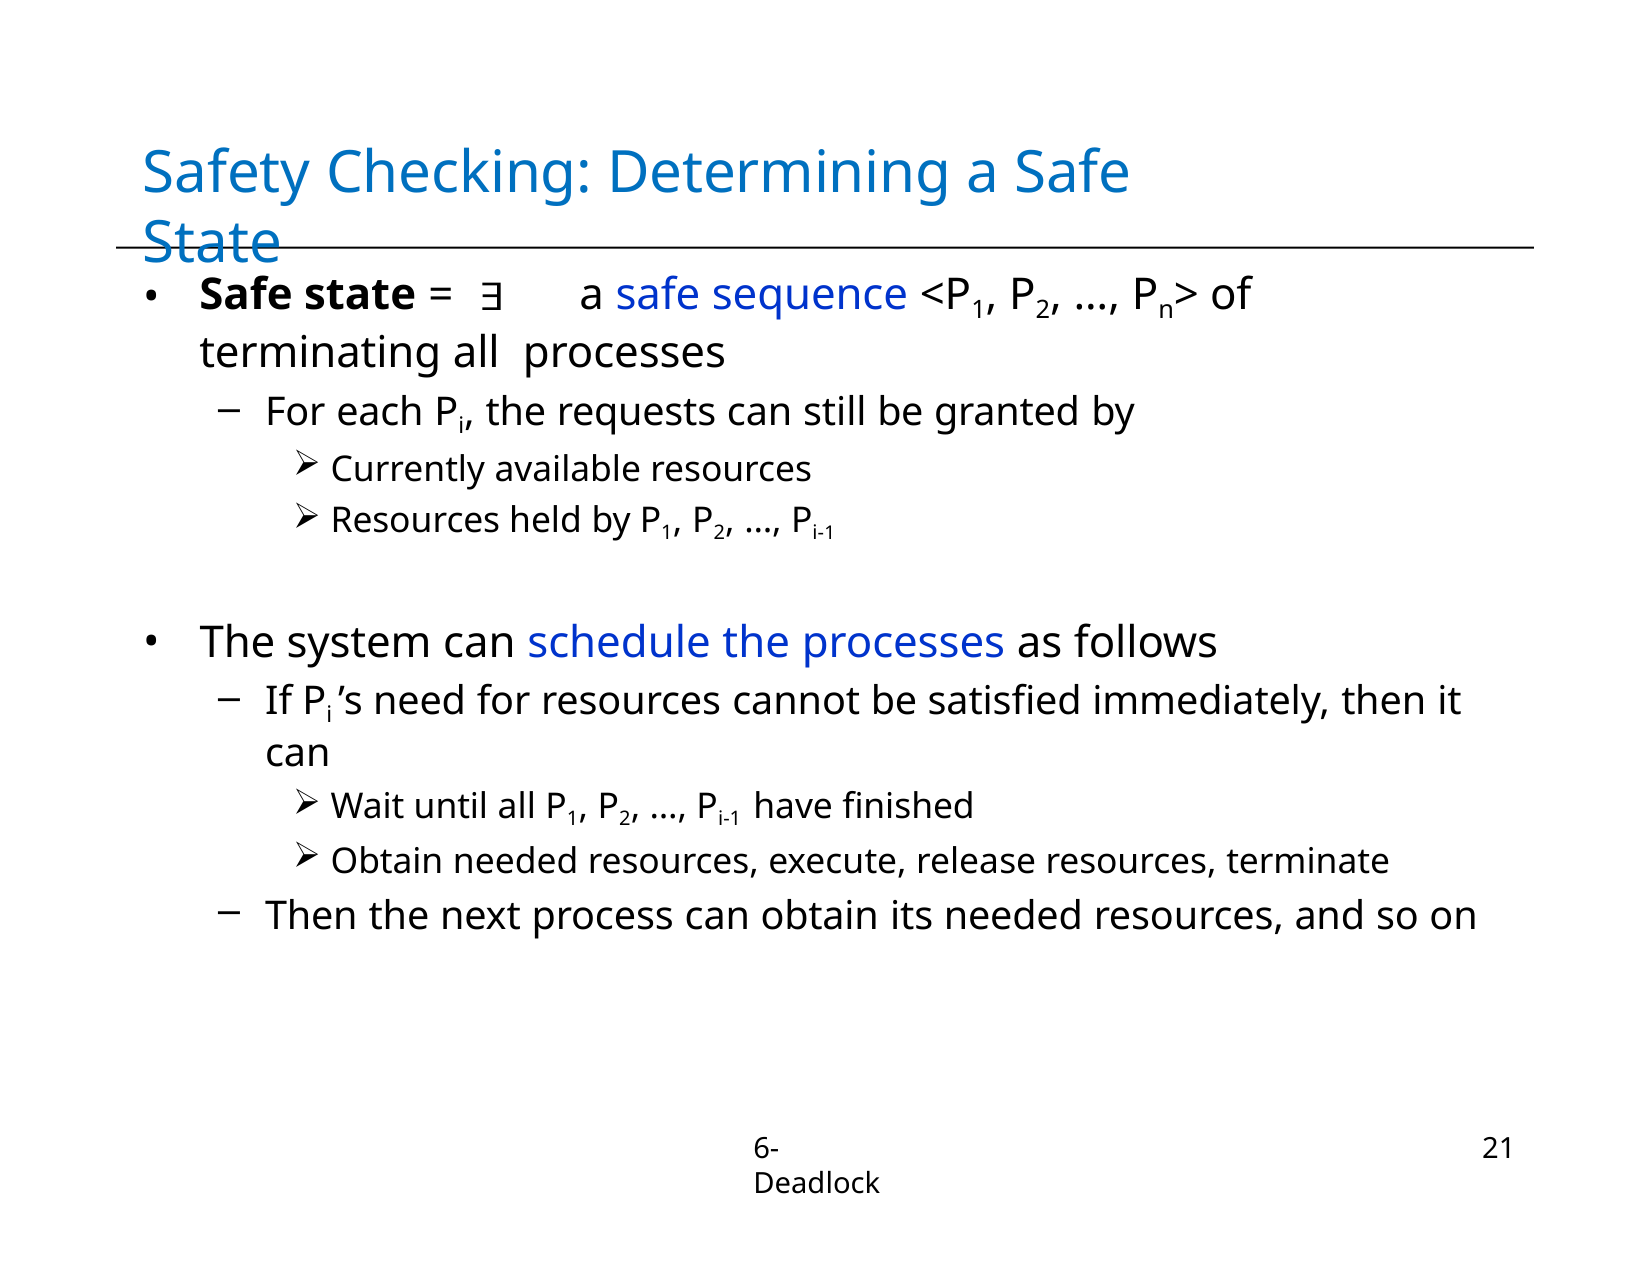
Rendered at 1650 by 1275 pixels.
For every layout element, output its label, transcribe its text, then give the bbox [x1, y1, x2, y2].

text_box 21 [1475, 1127, 1521, 1169]
text_box Safe state = a safe sequence <P1, P2, …, Pn> of terminating all processes For each Pi, the requests can still be granted by Currently available resources Resources held by P1, P2, …, Pi-1 The system can schedule the processes as follows If Pi ’s need for resources cannot be satisfied immediately, then it can Wait until all P1, P2, …, Pi-1 have finished Obtain needed resources, execute, release resources, terminate Then the next process can obtain its needed resources, and so on [139, 264, 1493, 938]
title Safety Checking: Determining a Safe State [140, 132, 1242, 264]
footer 6-Deadlock [751, 1127, 900, 1275]
